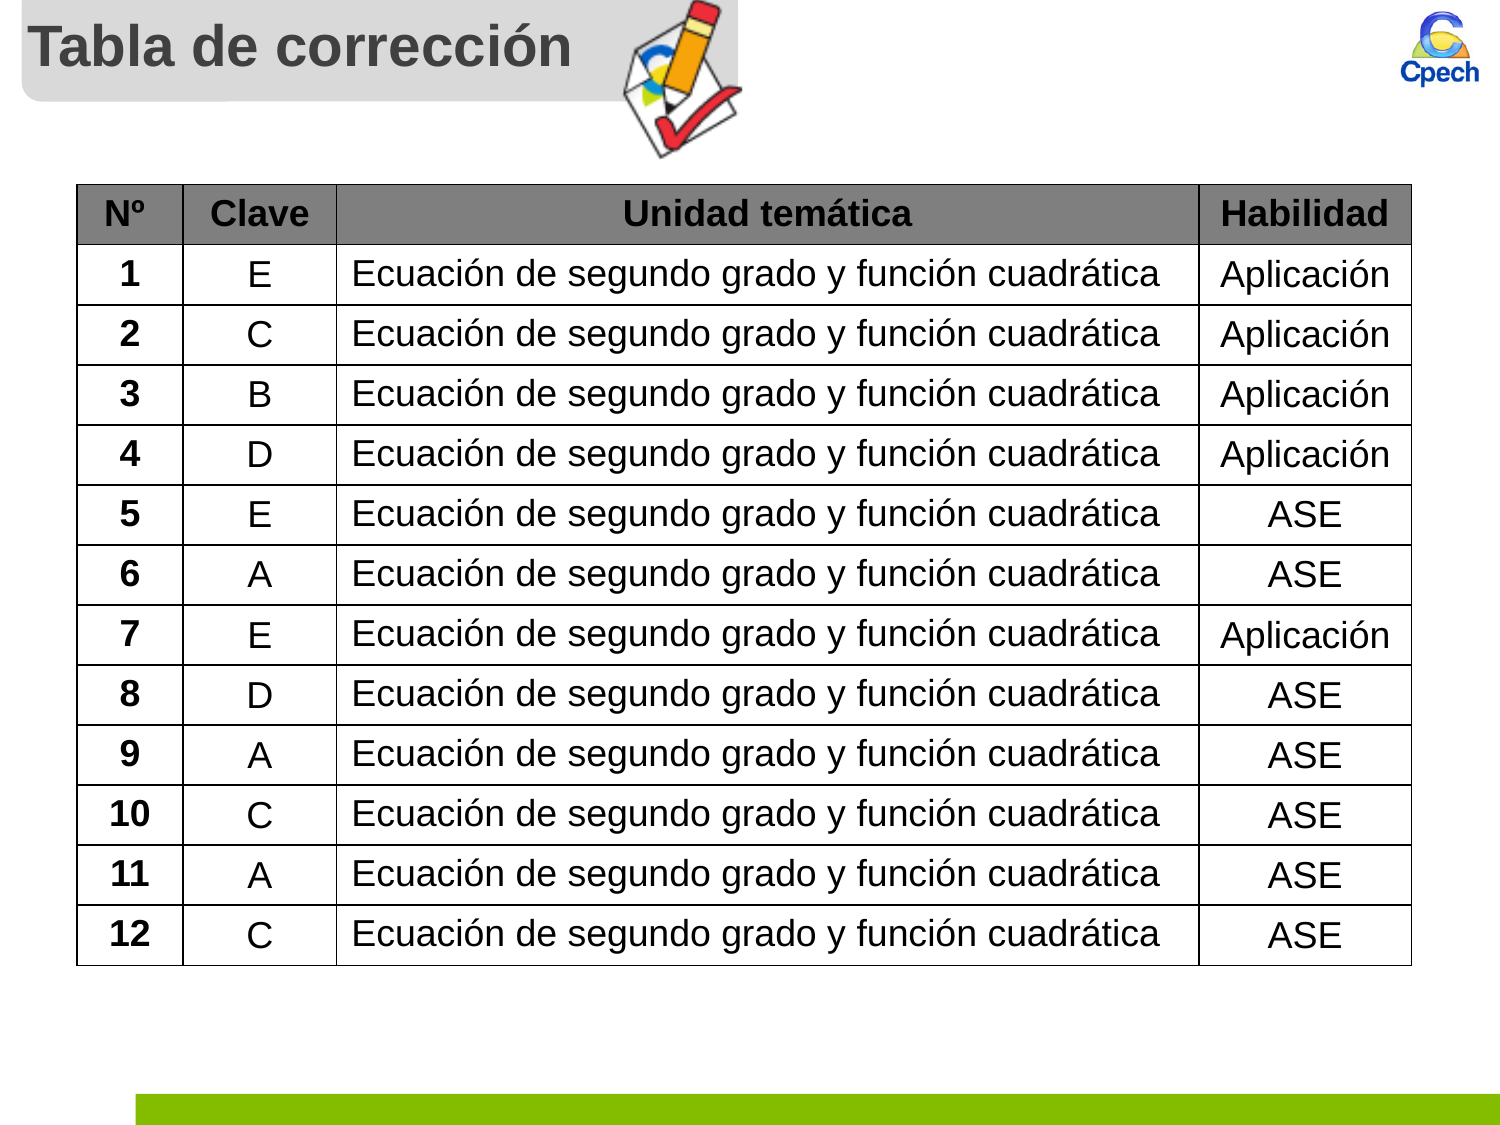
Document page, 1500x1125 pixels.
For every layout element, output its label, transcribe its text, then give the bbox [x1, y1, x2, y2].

table_cell ASE [1200, 906, 1411, 965]
table_cell C [184, 786, 336, 844]
table_cell 1 [78, 245, 182, 304]
table_header Nº [78, 185, 182, 244]
table_cell Ecuación de segundo grado y función cuadrática [337, 366, 1198, 424]
table_cell Ecuación de segundo grado y función cuadrática [337, 426, 1198, 484]
table_cell Ecuación de segundo grado y función cuadrática [337, 726, 1198, 784]
table_cell Ecuación de segundo grado y función cuadrática [337, 245, 1198, 304]
table_cell Aplicación [1200, 366, 1411, 424]
table_cell 6 [78, 546, 182, 604]
table_cell ASE [1200, 546, 1411, 604]
table_cell 4 [78, 426, 182, 484]
table_cell Ecuación de segundo grado y función cuadrática [337, 606, 1198, 664]
table_header Unidad temática [337, 185, 1198, 244]
table_cell Ecuación de segundo grado y función cuadrática [337, 546, 1198, 604]
table_cell 8 [78, 666, 182, 724]
table_cell D [184, 666, 336, 724]
table_cell 11 [78, 846, 182, 904]
table_cell 12 [78, 906, 182, 965]
table_cell Ecuación de segundo grado y función cuadrática [337, 306, 1198, 364]
table_cell Aplicación [1200, 606, 1411, 664]
table_cell Ecuación de segundo grado y función cuadrática [337, 846, 1198, 904]
table_cell D [184, 426, 336, 484]
table_header Clave [184, 185, 336, 244]
table_cell Aplicación [1200, 426, 1411, 484]
table_cell 9 [78, 726, 182, 784]
picture [1396, 7, 1483, 94]
table_cell 7 [78, 606, 182, 664]
table_cell 5 [78, 486, 182, 544]
table_cell ASE [1200, 726, 1411, 784]
table_cell Aplicación [1200, 245, 1411, 304]
table_cell Ecuación de segundo grado y función cuadrática [337, 906, 1198, 965]
table_cell 3 [78, 366, 182, 424]
table_cell Aplicación [1200, 306, 1411, 364]
table_cell C [184, 306, 336, 364]
table_cell Ecuación de segundo grado y función cuadrática [337, 486, 1198, 544]
table_cell E [184, 606, 336, 664]
table_cell ASE [1200, 786, 1411, 844]
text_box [21, 0, 614, 102]
table_cell C [184, 906, 336, 965]
table_cell A [184, 846, 336, 904]
table_cell ASE [1200, 486, 1411, 544]
table_cell Ecuación de segundo grado y función cuadrática [337, 786, 1198, 844]
table_cell 2 [78, 306, 182, 364]
table_header Habilidad [1200, 185, 1411, 244]
table_cell A [184, 546, 336, 604]
table_cell B [184, 366, 336, 424]
table_cell ASE [1200, 846, 1411, 904]
picture [619, 0, 767, 163]
table_cell 10 [78, 786, 182, 844]
table_cell ASE [1200, 666, 1411, 724]
table_cell E [184, 245, 336, 304]
table_cell E [184, 486, 336, 544]
table_cell A [184, 726, 336, 784]
table_cell Ecuación de segundo grado y función cuadrática [337, 666, 1198, 724]
